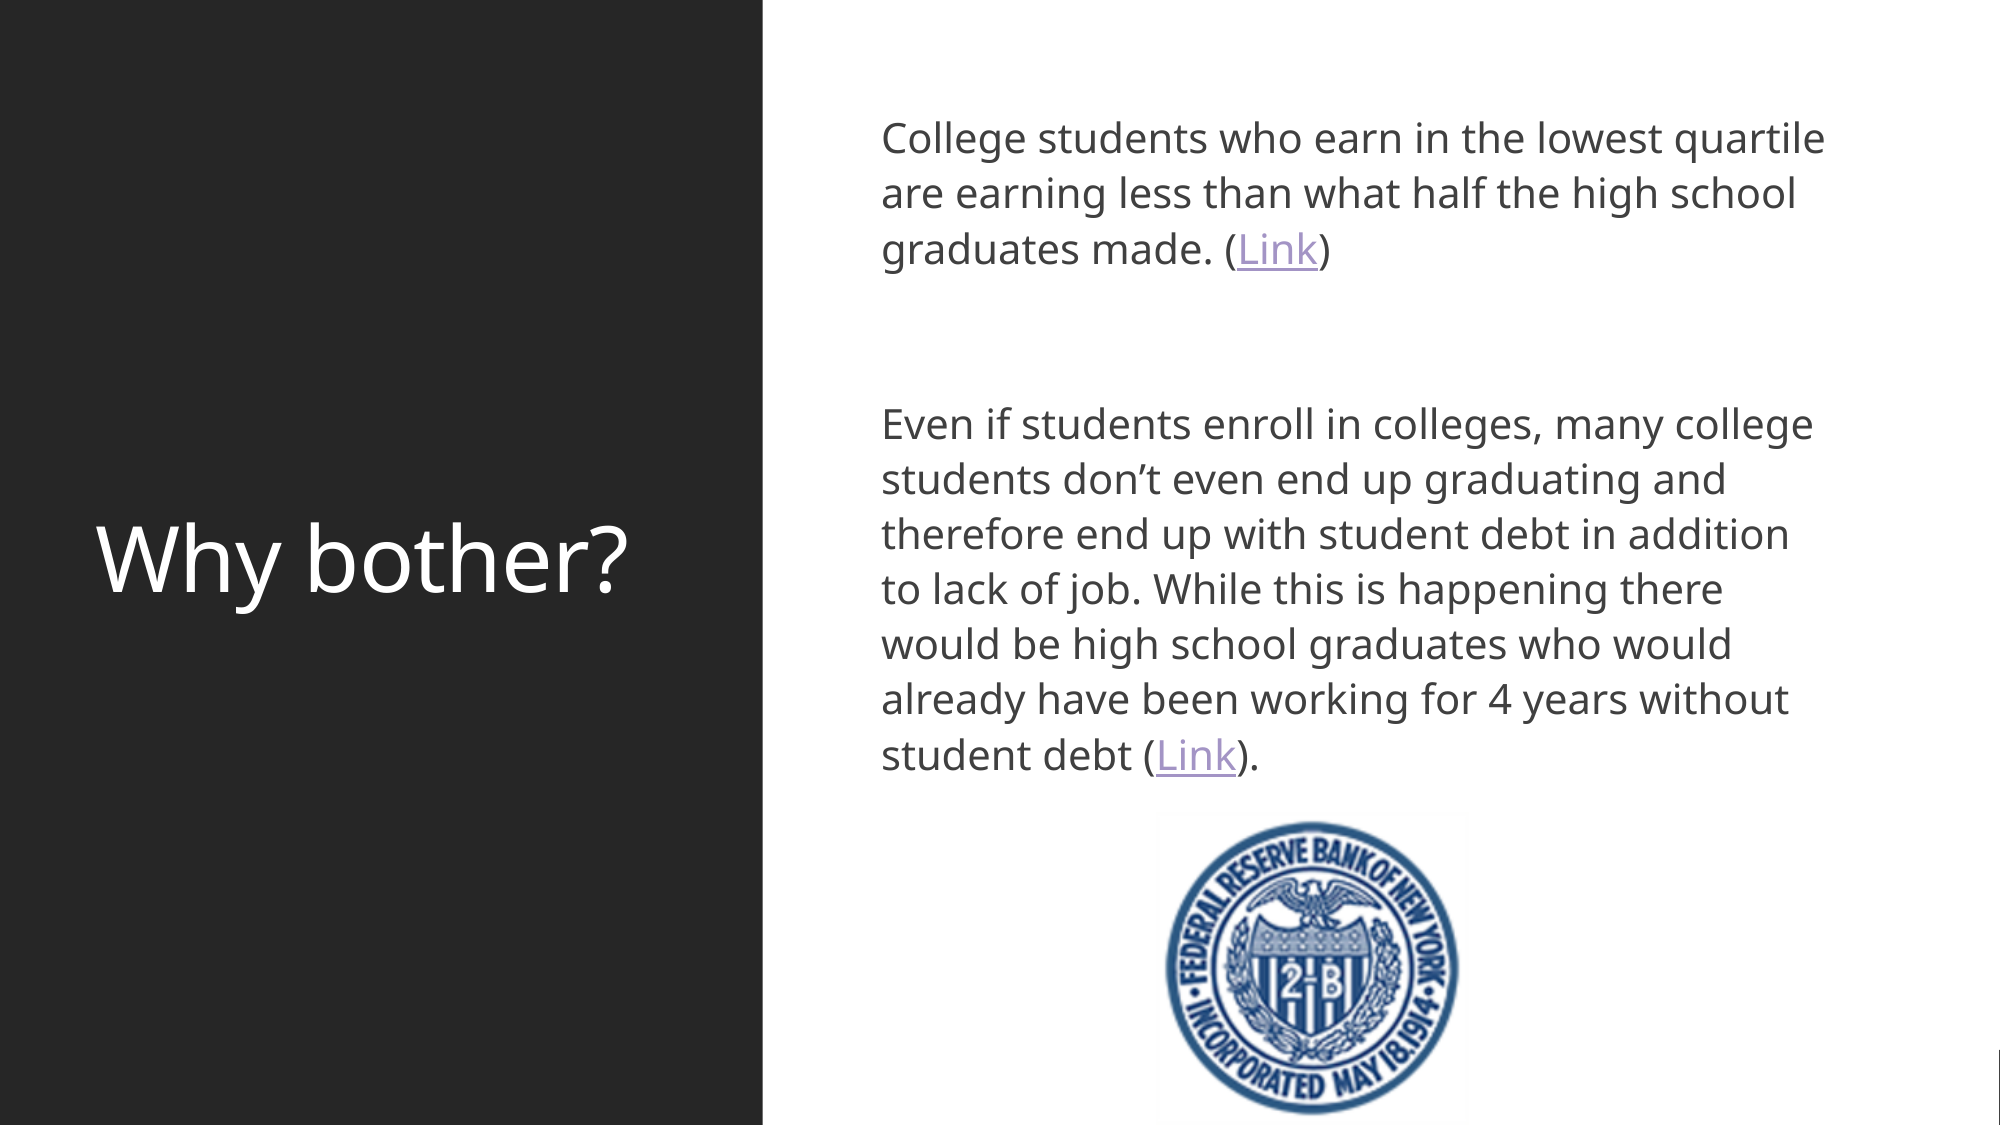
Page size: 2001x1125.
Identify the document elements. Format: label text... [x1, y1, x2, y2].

list College students who earn in the lowest quartile are earning less than what half the high school graduates made. (Link) Even if students enroll in colleges, many college students don’t even end up graduating and therefore end up with student debt in addition to lack of job. While this is happening there would be high school graduates who would already have been working for 4 years without student debt (Link). [866, 51, 1838, 842]
text_box [0, 0, 764, 1125]
title Why bother? [80, 99, 679, 1026]
picture [1155, 811, 1470, 1125]
text_box [764, 0, 2000, 1125]
